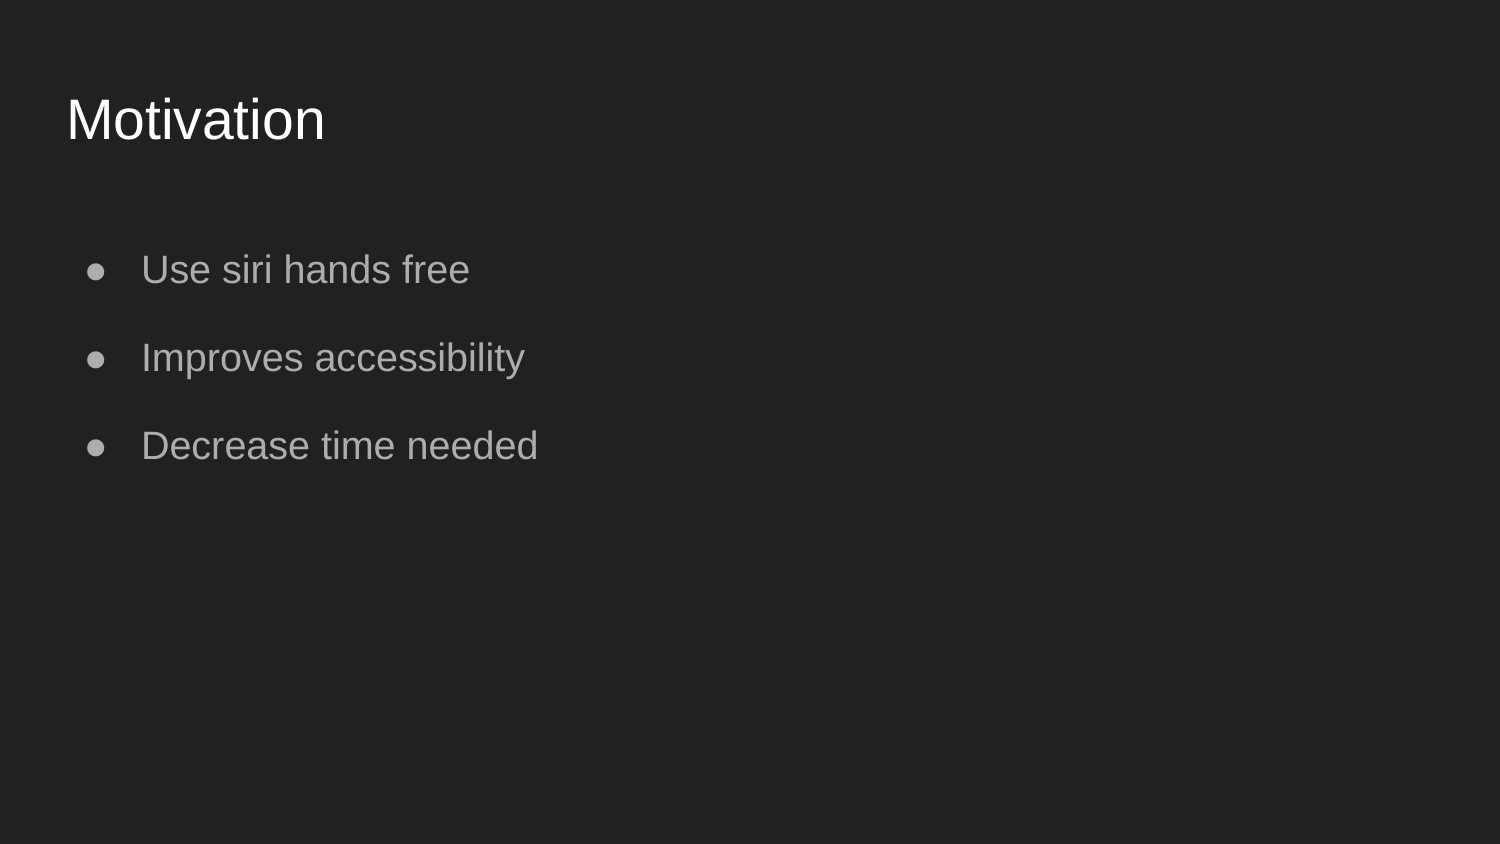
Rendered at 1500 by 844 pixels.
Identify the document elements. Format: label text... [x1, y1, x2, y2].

list Use siri hands free Improves accessibility Decrease time needed [51, 189, 1449, 750]
title Motivation [51, 72, 1449, 167]
